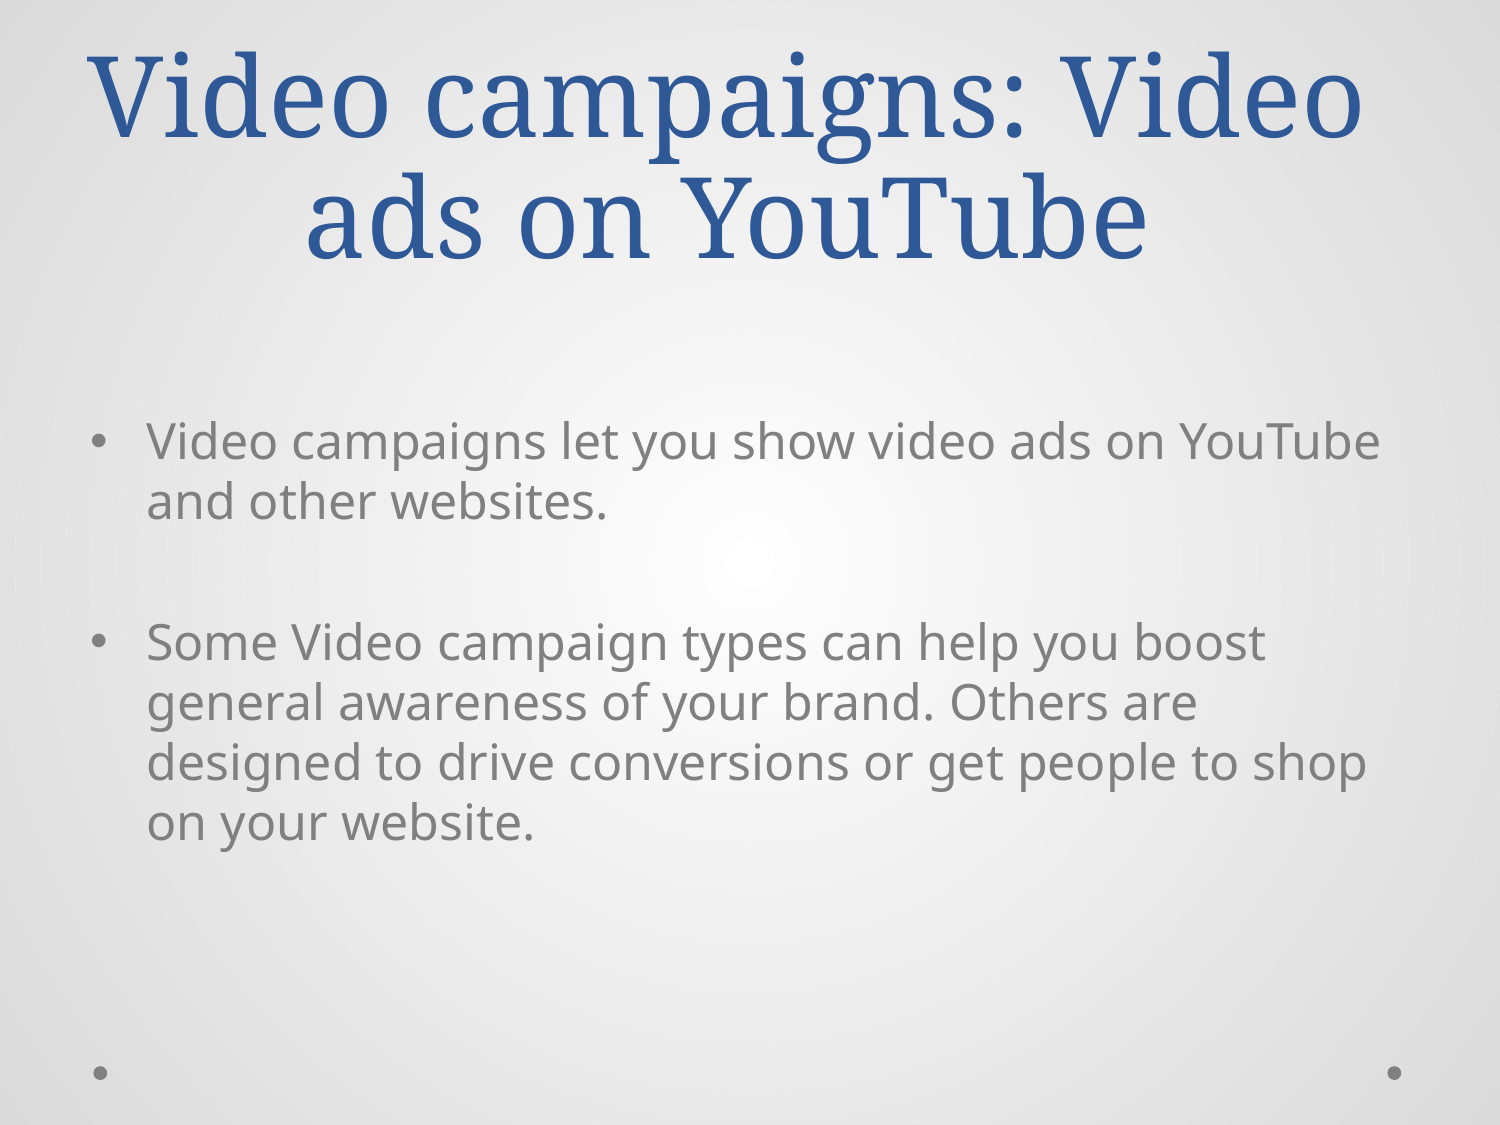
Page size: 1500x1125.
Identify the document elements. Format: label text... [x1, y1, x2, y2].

title Video campaigns: Video ads on YouTube [29, 0, 1425, 409]
list Video campaigns let you show video ads on YouTube and other websites. Some Video campaign types can help you boost general awareness of your brand. Others are designed to drive conversions or get people to shop on your website. [75, 262, 1425, 1005]
